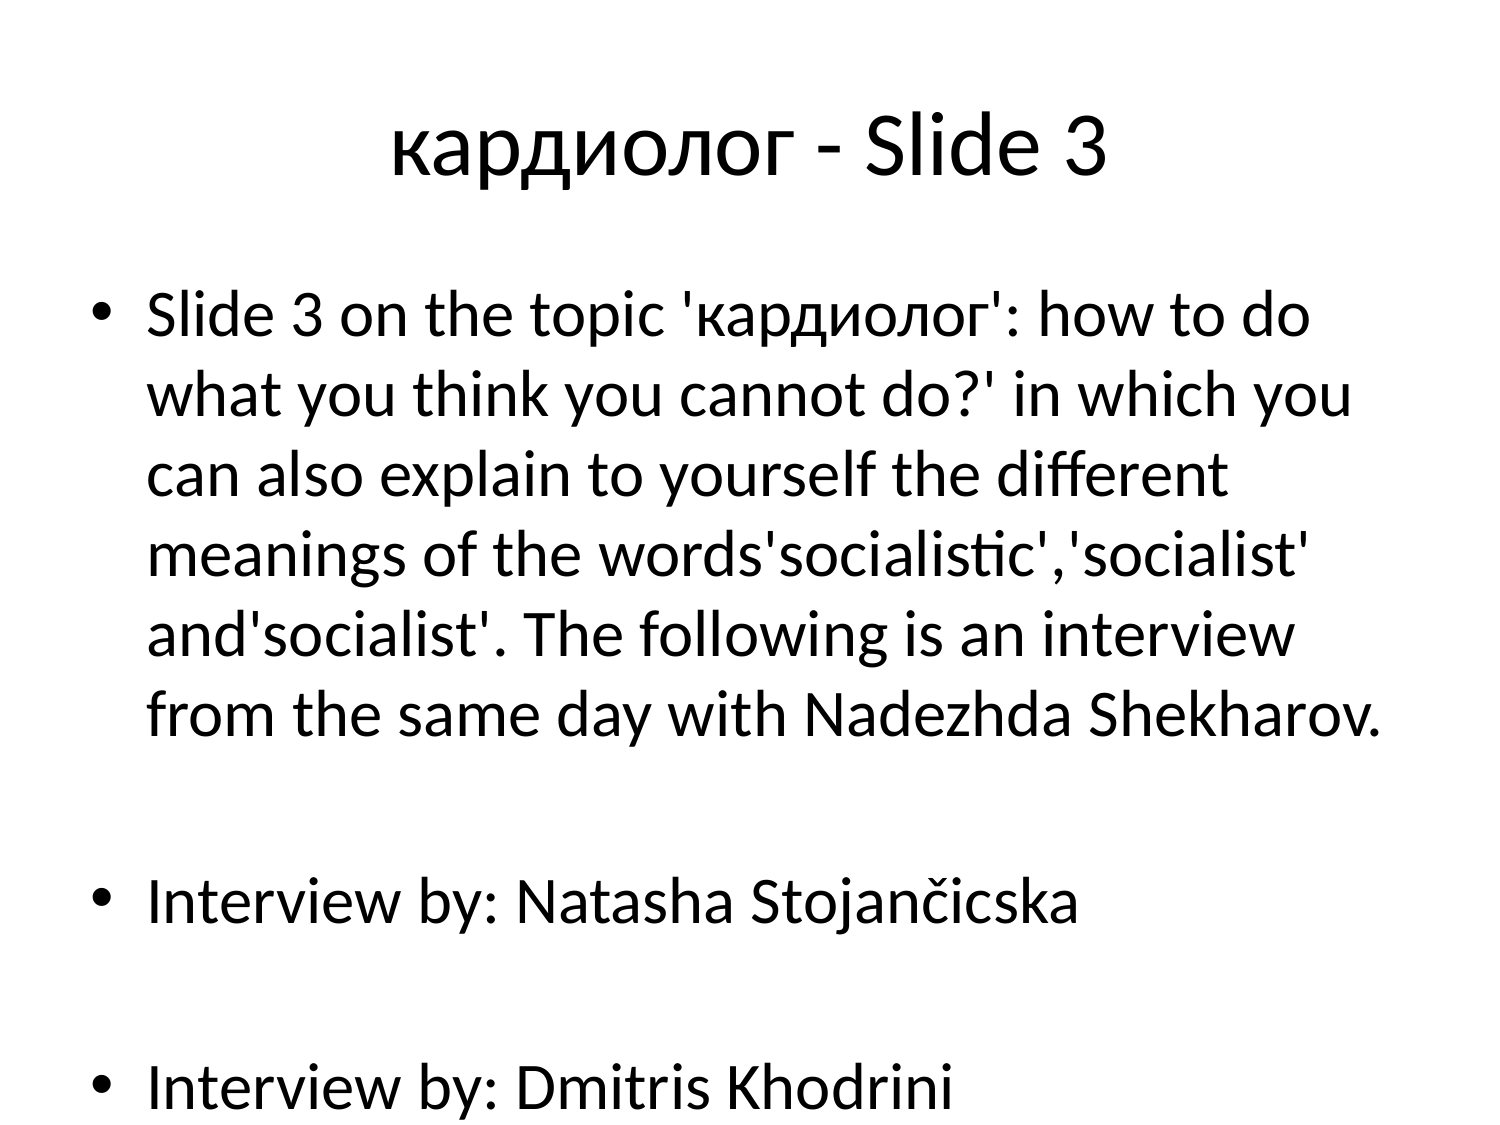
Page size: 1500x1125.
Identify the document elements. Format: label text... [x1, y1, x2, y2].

title кардиолог - Slide 3 [75, 45, 1425, 233]
list Slide 3 on the topic 'кардиолог': how to do what you think you cannot do?' in which you can also explain to yourself the different meanings of the words'socialistic','socialist' and'socialist'. The following is an interview from the same day with Nadezhda Shekharov. Interview by: Natasha Stojančicska Interview by: Dmitris Khodrini Interview by [75, 262, 1425, 1005]
